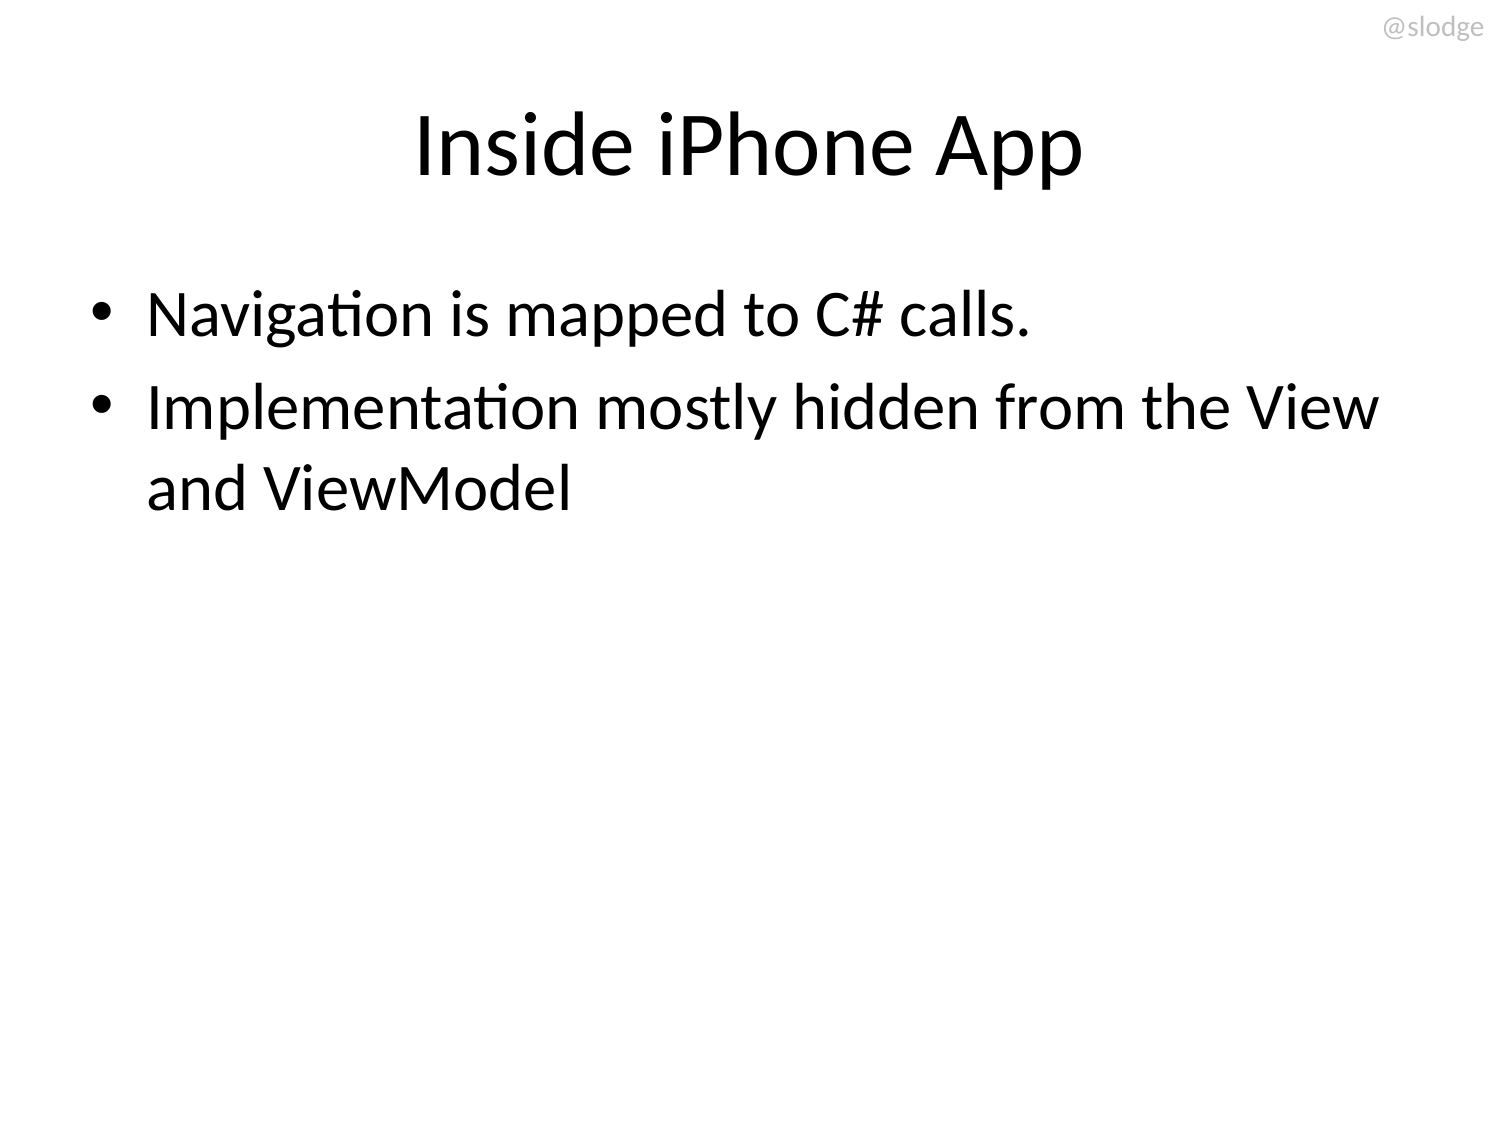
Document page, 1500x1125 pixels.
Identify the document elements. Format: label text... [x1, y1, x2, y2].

title Inside iPhone App [75, 45, 1425, 233]
list Navigation is mapped to C# calls. Implementation mostly hidden from the View and ViewModel [75, 262, 1425, 1005]
